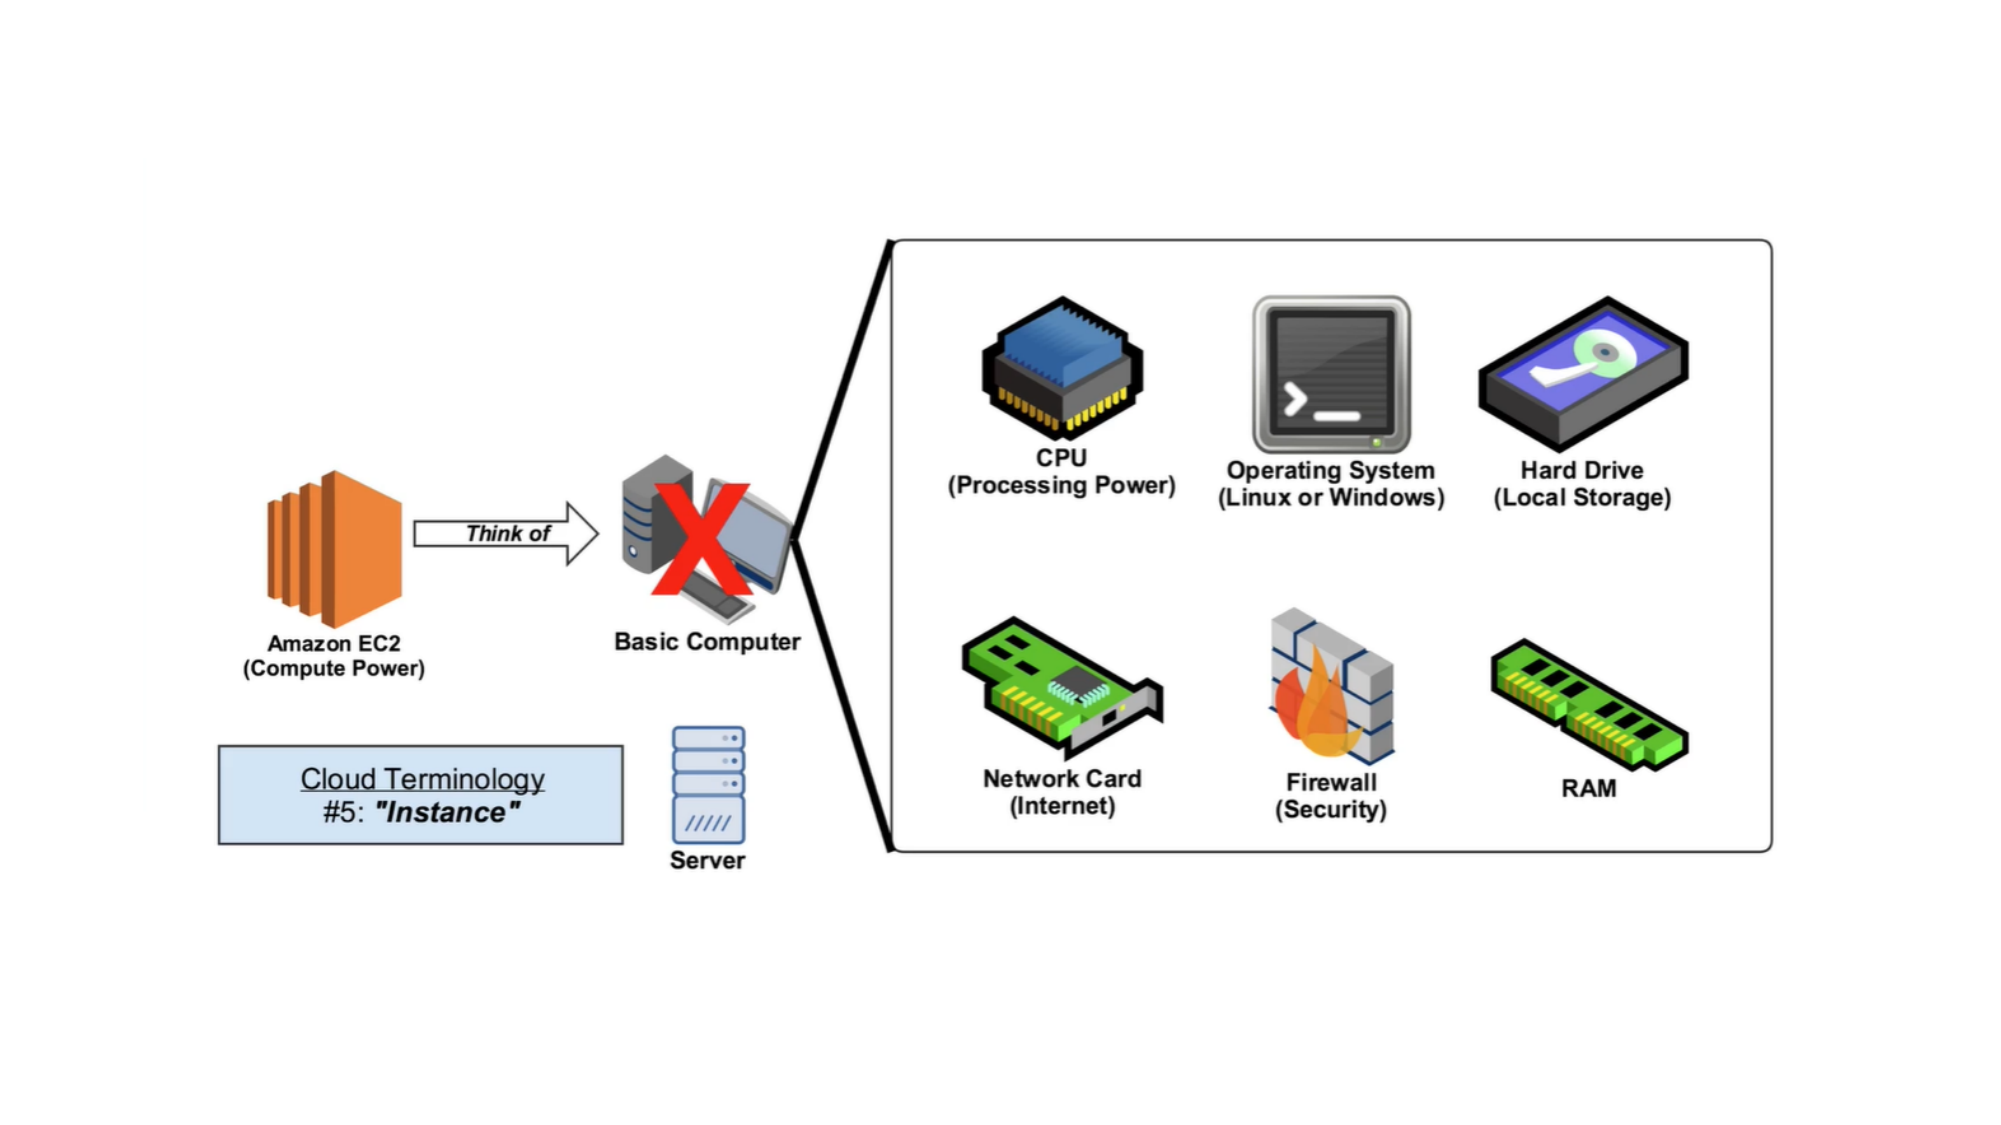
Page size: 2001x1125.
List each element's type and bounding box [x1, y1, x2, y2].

list [143, 158, 1863, 992]
